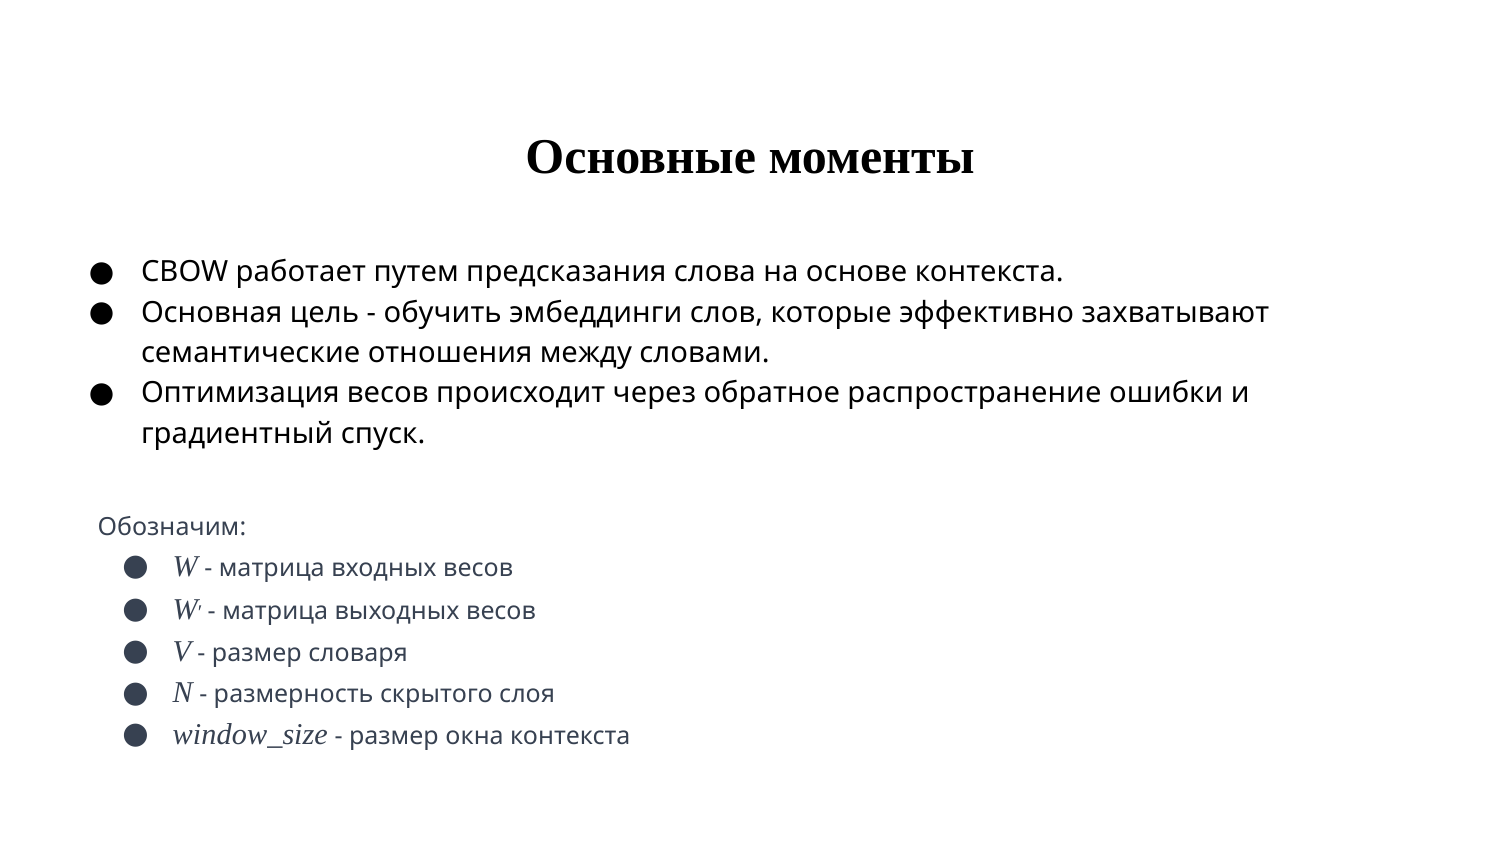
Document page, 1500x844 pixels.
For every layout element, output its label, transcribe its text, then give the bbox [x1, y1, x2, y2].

text_box Обозначим: W - матрица входных весов W′ - матрица выходных весов V - размер словаря N - размерность скрытого слоя window_size - размер окна контекста [82, 490, 1234, 791]
title Основные моменты [51, 72, 1449, 167]
list CBOW работает путем предсказания слова на основе контекста. Основная цель - обучить эмбеддинги слов, которые эффективно захватывают семантические отношения между словами. Оптимизация весов происходит через обратное распространение ошибки и градиентный спуск. [51, 189, 1449, 473]
